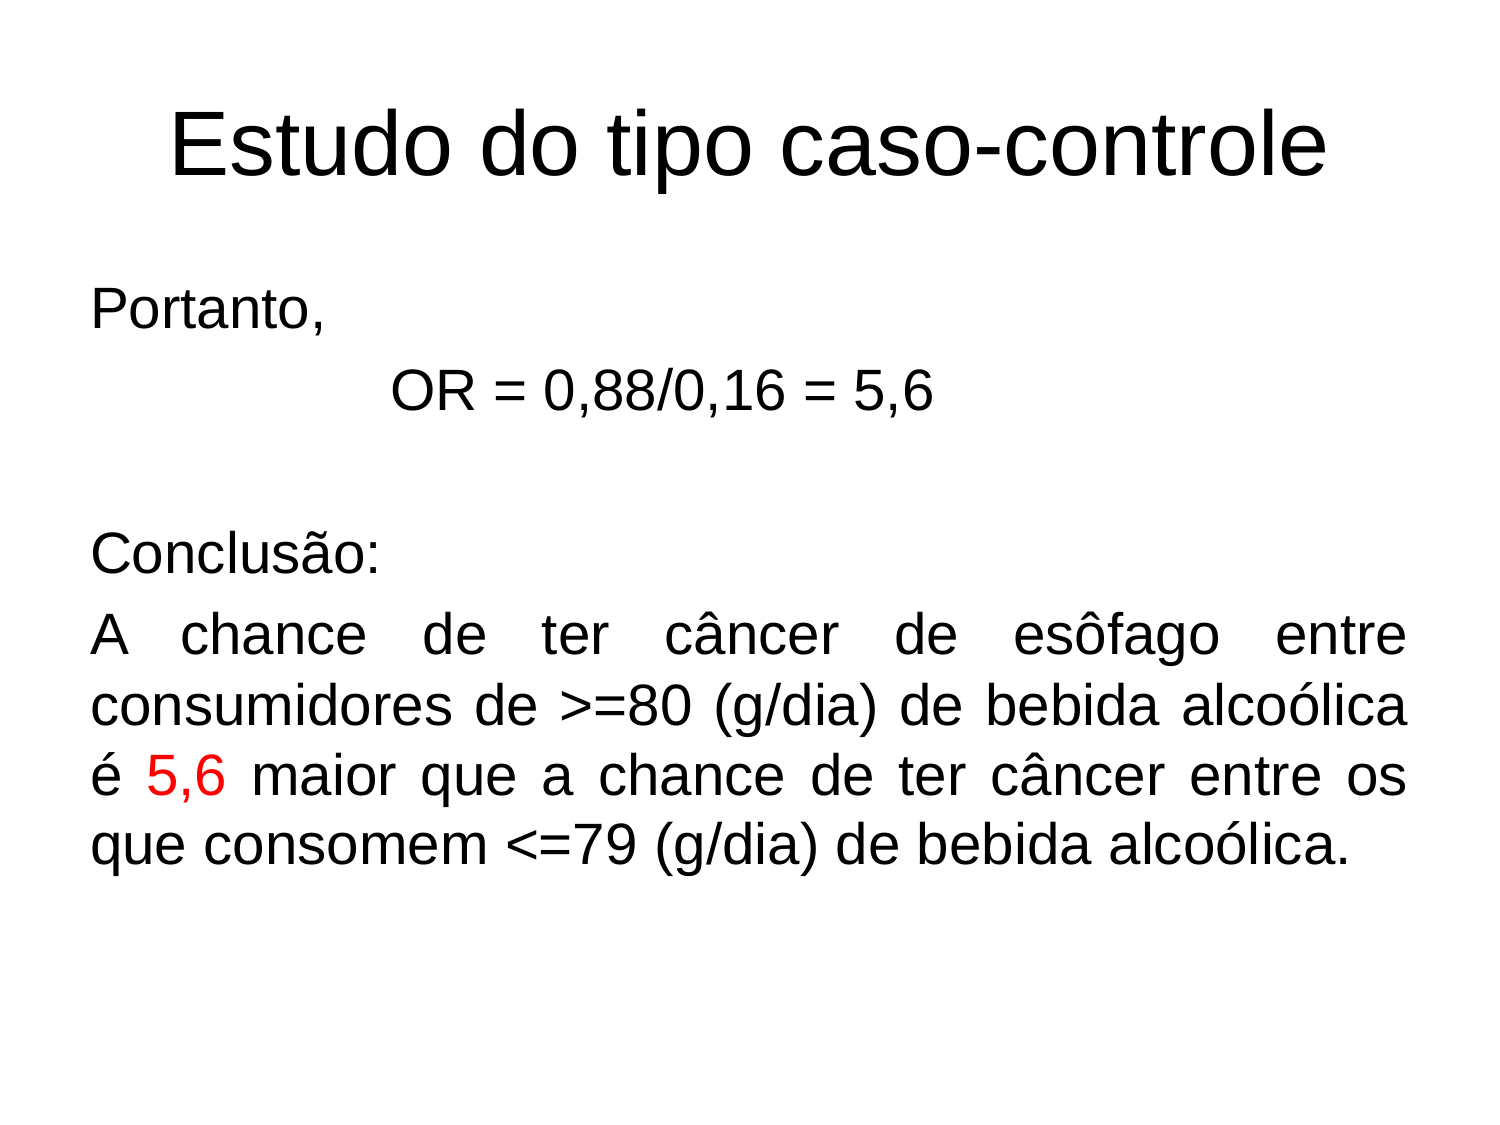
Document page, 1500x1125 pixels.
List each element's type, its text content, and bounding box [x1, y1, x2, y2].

list Portanto, OR = 0,88/0,16 = 5,6 Conclusão: A chance de ter câncer de esôfago entre consumidores de >=80 (g/dia) de bebida alcoólica é 5,6 maior que a chance de ter câncer entre os que consomem <=79 (g/dia) de bebida alcoólica. [75, 262, 1425, 1005]
title Estudo do tipo caso-controle [75, 45, 1425, 233]
